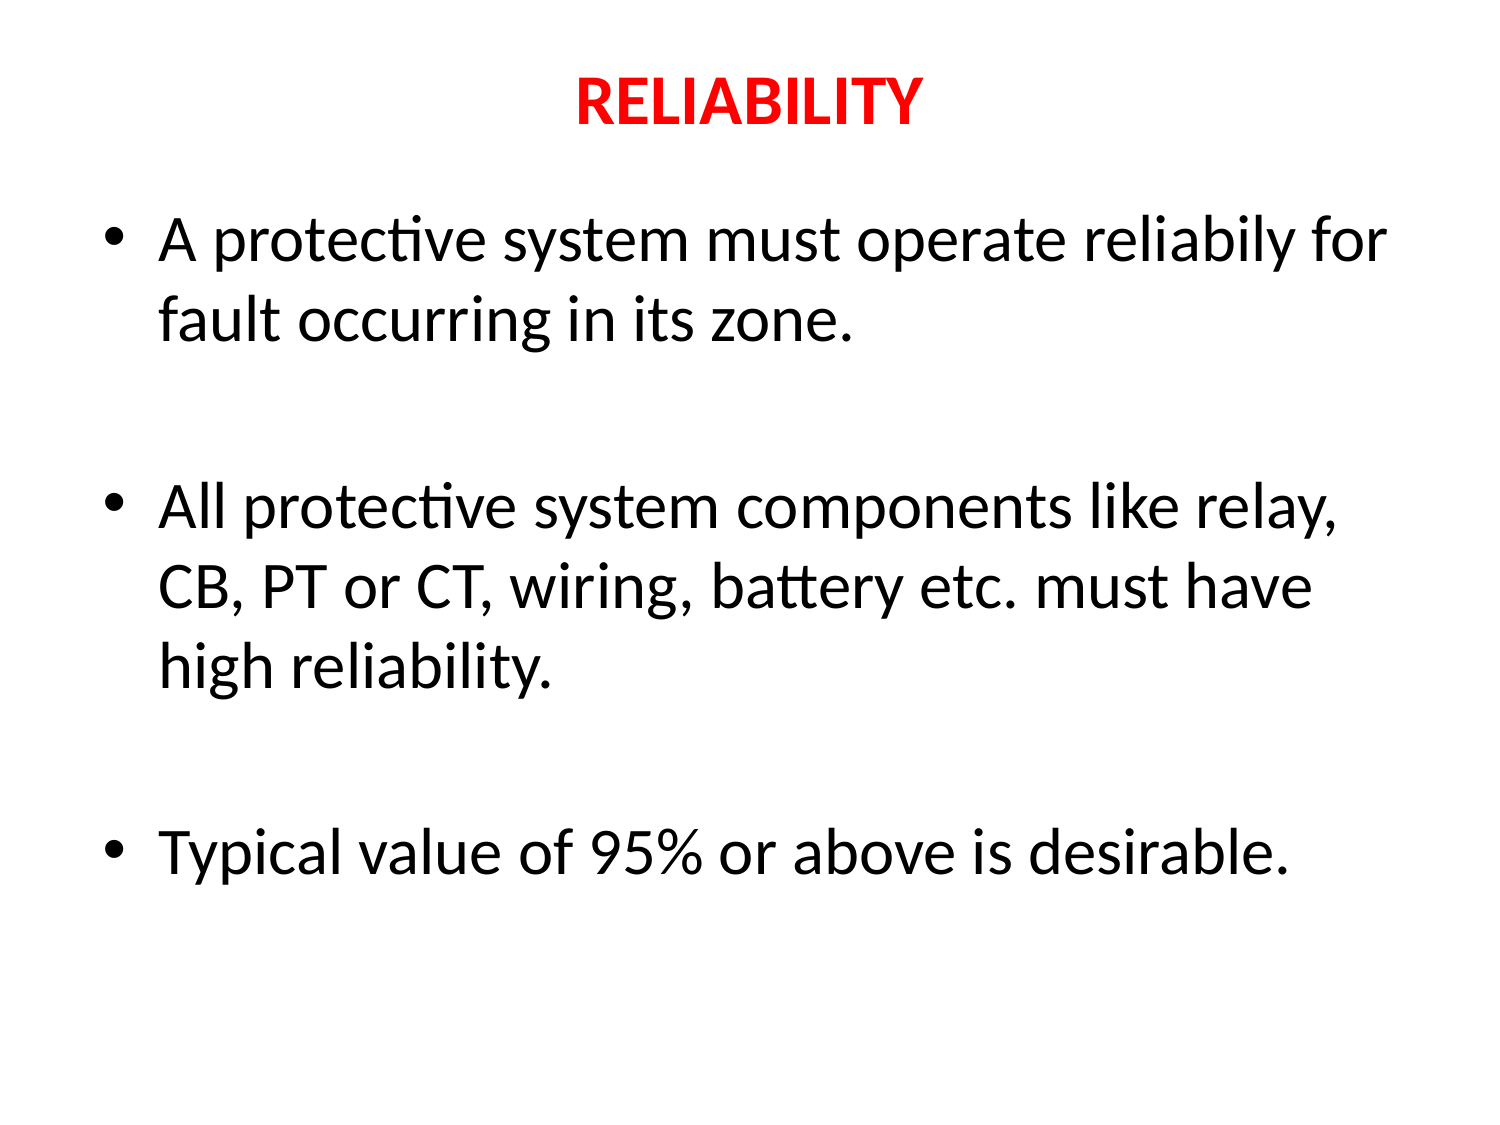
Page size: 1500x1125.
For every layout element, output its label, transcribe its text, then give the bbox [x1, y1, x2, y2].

title RELIABILITY [75, 45, 1425, 233]
list A protective system must operate reliabily for fault occurring in its zone. All protective system components like relay, CB, PT or CT, wiring, battery etc. must have high reliability. Typical value of 95% or above is desirable. [87, 187, 1438, 930]
